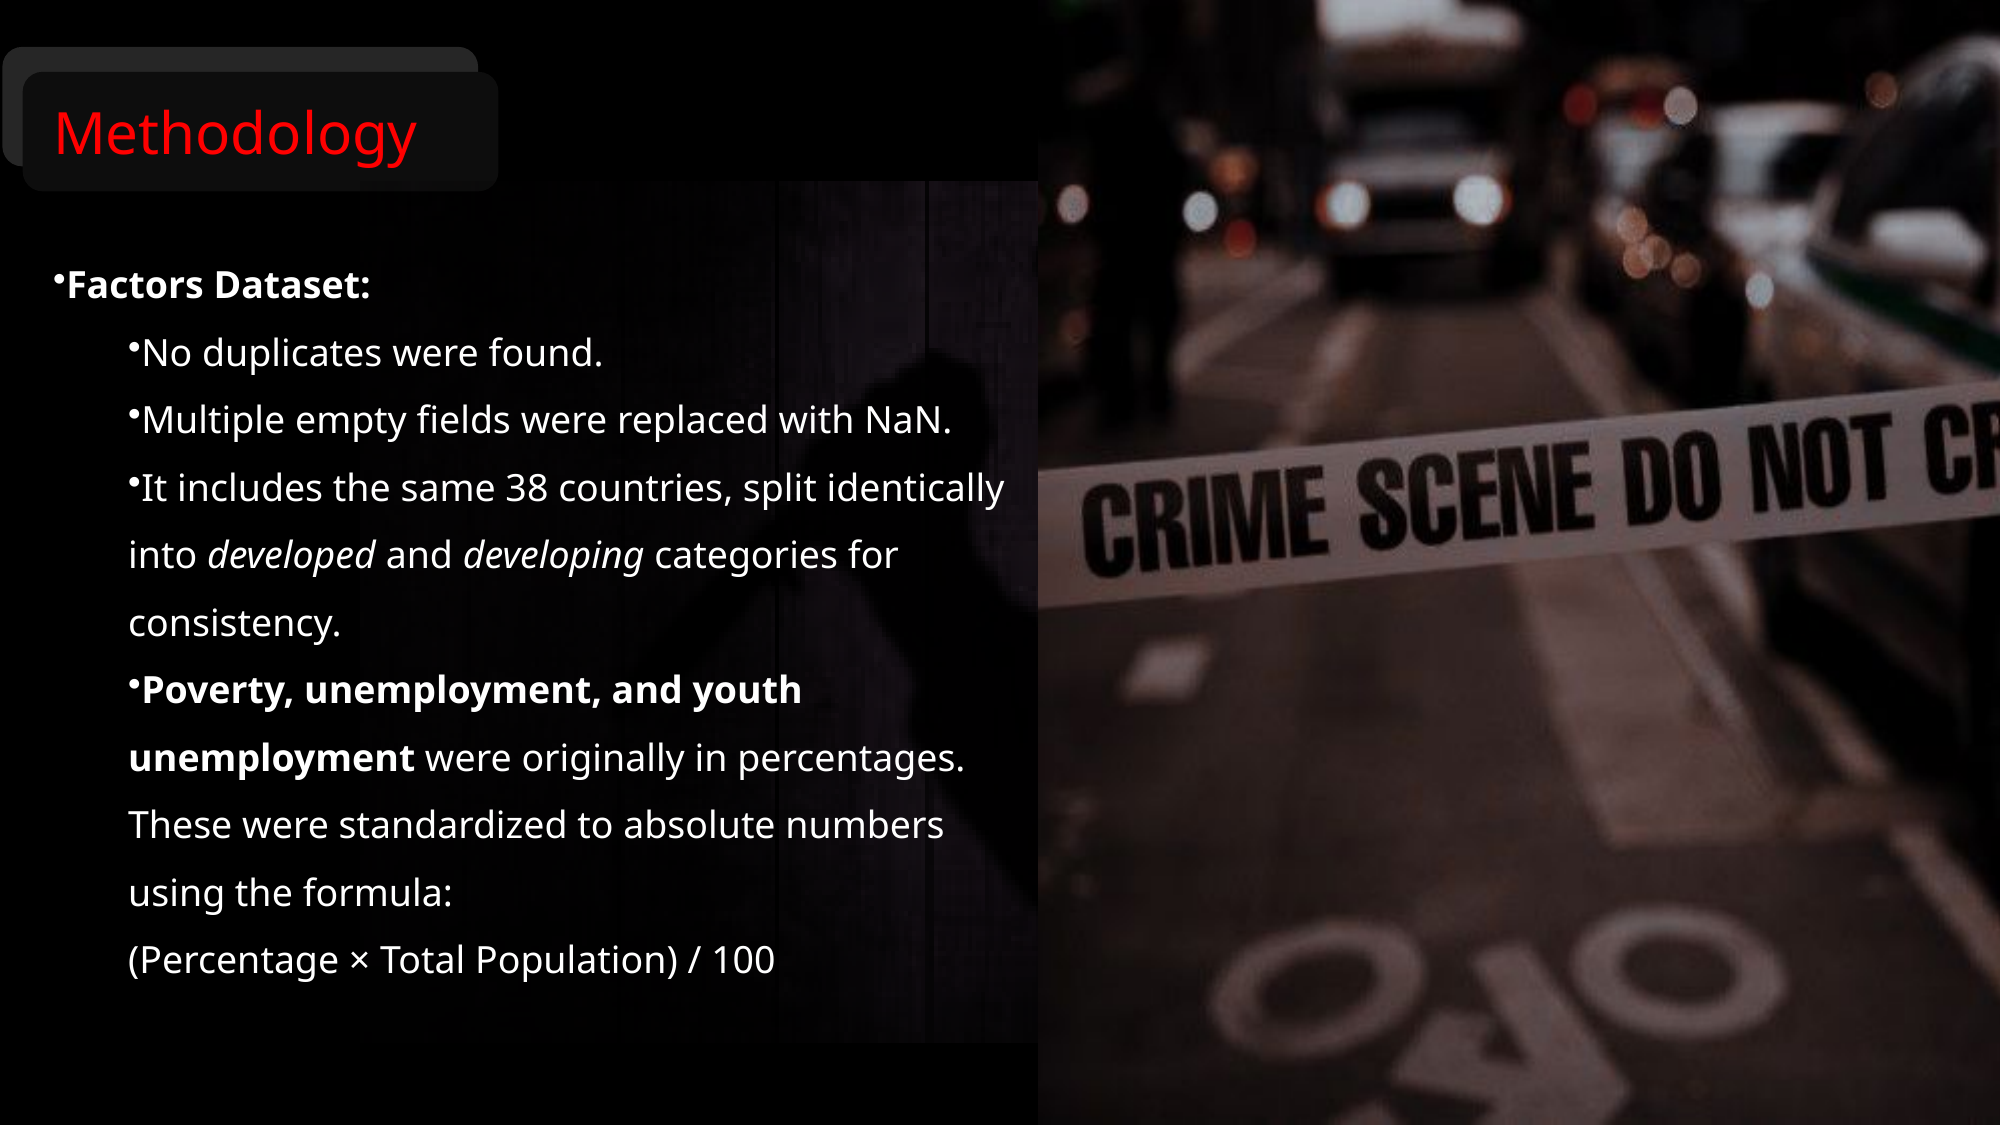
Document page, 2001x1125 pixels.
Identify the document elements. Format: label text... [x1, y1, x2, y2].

picture [360, 0, 2000, 1125]
text_box [1, 45, 480, 168]
text_box Methodology [38, 88, 507, 174]
text_box Factors Dataset: No duplicates were found. Multiple empty fields were replaced with NaN. It includes the same 38 countries, split identically into developed and developing categories for consistency. Poverty, unemployment, and youth unemployment were originally in percentages. These were standardized to absolute numbers using the formula: (Percentage × Total Population) / 100 [38, 231, 360, 989]
text_box [21, 70, 500, 193]
